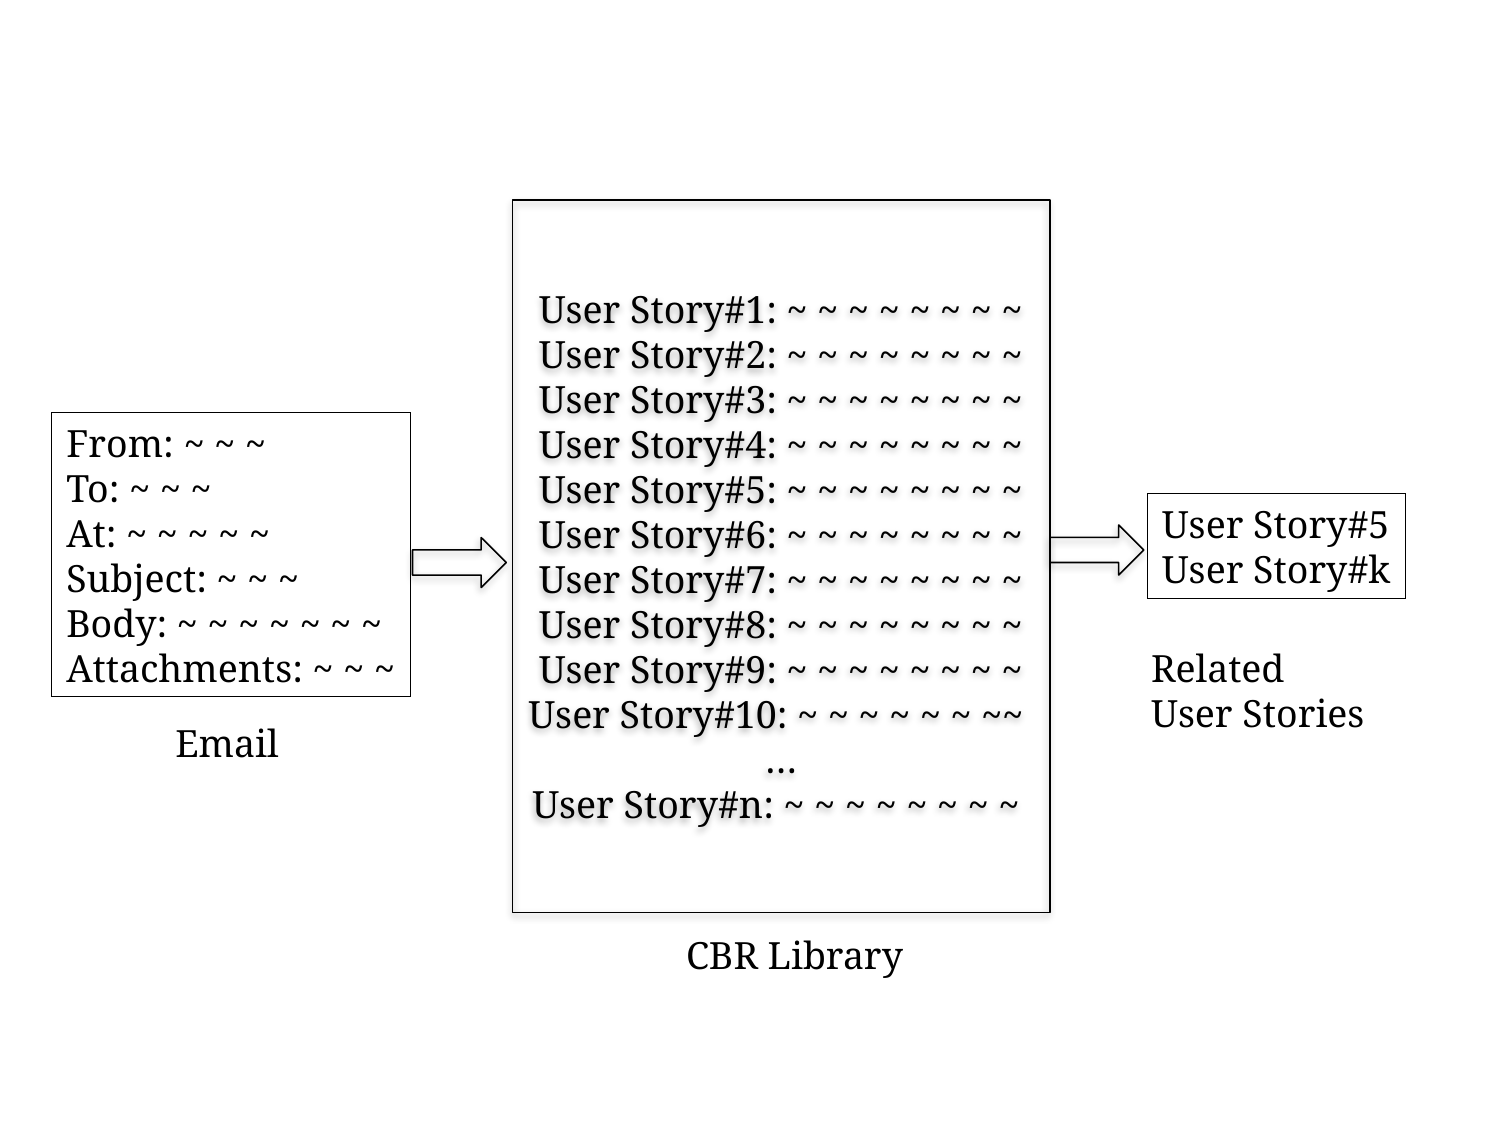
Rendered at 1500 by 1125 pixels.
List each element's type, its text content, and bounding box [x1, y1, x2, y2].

text_box From: ~ ~ ~ To: ~ ~ ~ At: ~ ~ ~ ~ ~ Subject: ~ ~ ~ Body: ~ ~ ~ ~ ~ ~ ~ Attachments: ~ ~ ~ [51, 412, 411, 697]
text_box Email [160, 712, 294, 773]
text_box User Story#1: ~ ~ ~ ~ ~ ~ ~ ~ User Story#2: ~ ~ ~ ~ ~ ~ ~ ~ User Story#3: ~ ~ ~ ~ ~ ~ ~ ~ User Story#4: ~ ~ ~ ~ ~ ~ ~ ~ User Story#5: ~ ~ ~ ~ ~ ~ ~ ~ User Story#6: ~ ~ ~ ~ ~ ~ ~ ~ User Story#7: ~ ~ ~ ~ ~ ~ ~ ~ User Story#8: ~ ~ ~ ~ ~ ~ ~ ~ User Story#9: ~ ~ ~ ~ ~ ~ ~ ~ User Story#10: ~ ~ ~ ~ ~ ~ ~~ … User Story#n: ~ ~ ~ ~ ~ ~ ~ ~ [512, 199, 1051, 913]
text_box [411, 536, 507, 589]
text_box User Story#5 User Story#k [1147, 493, 1406, 599]
text_box [1049, 524, 1145, 576]
text_box Related User Stories [1136, 637, 1380, 743]
text_box CBR Library [671, 924, 918, 985]
